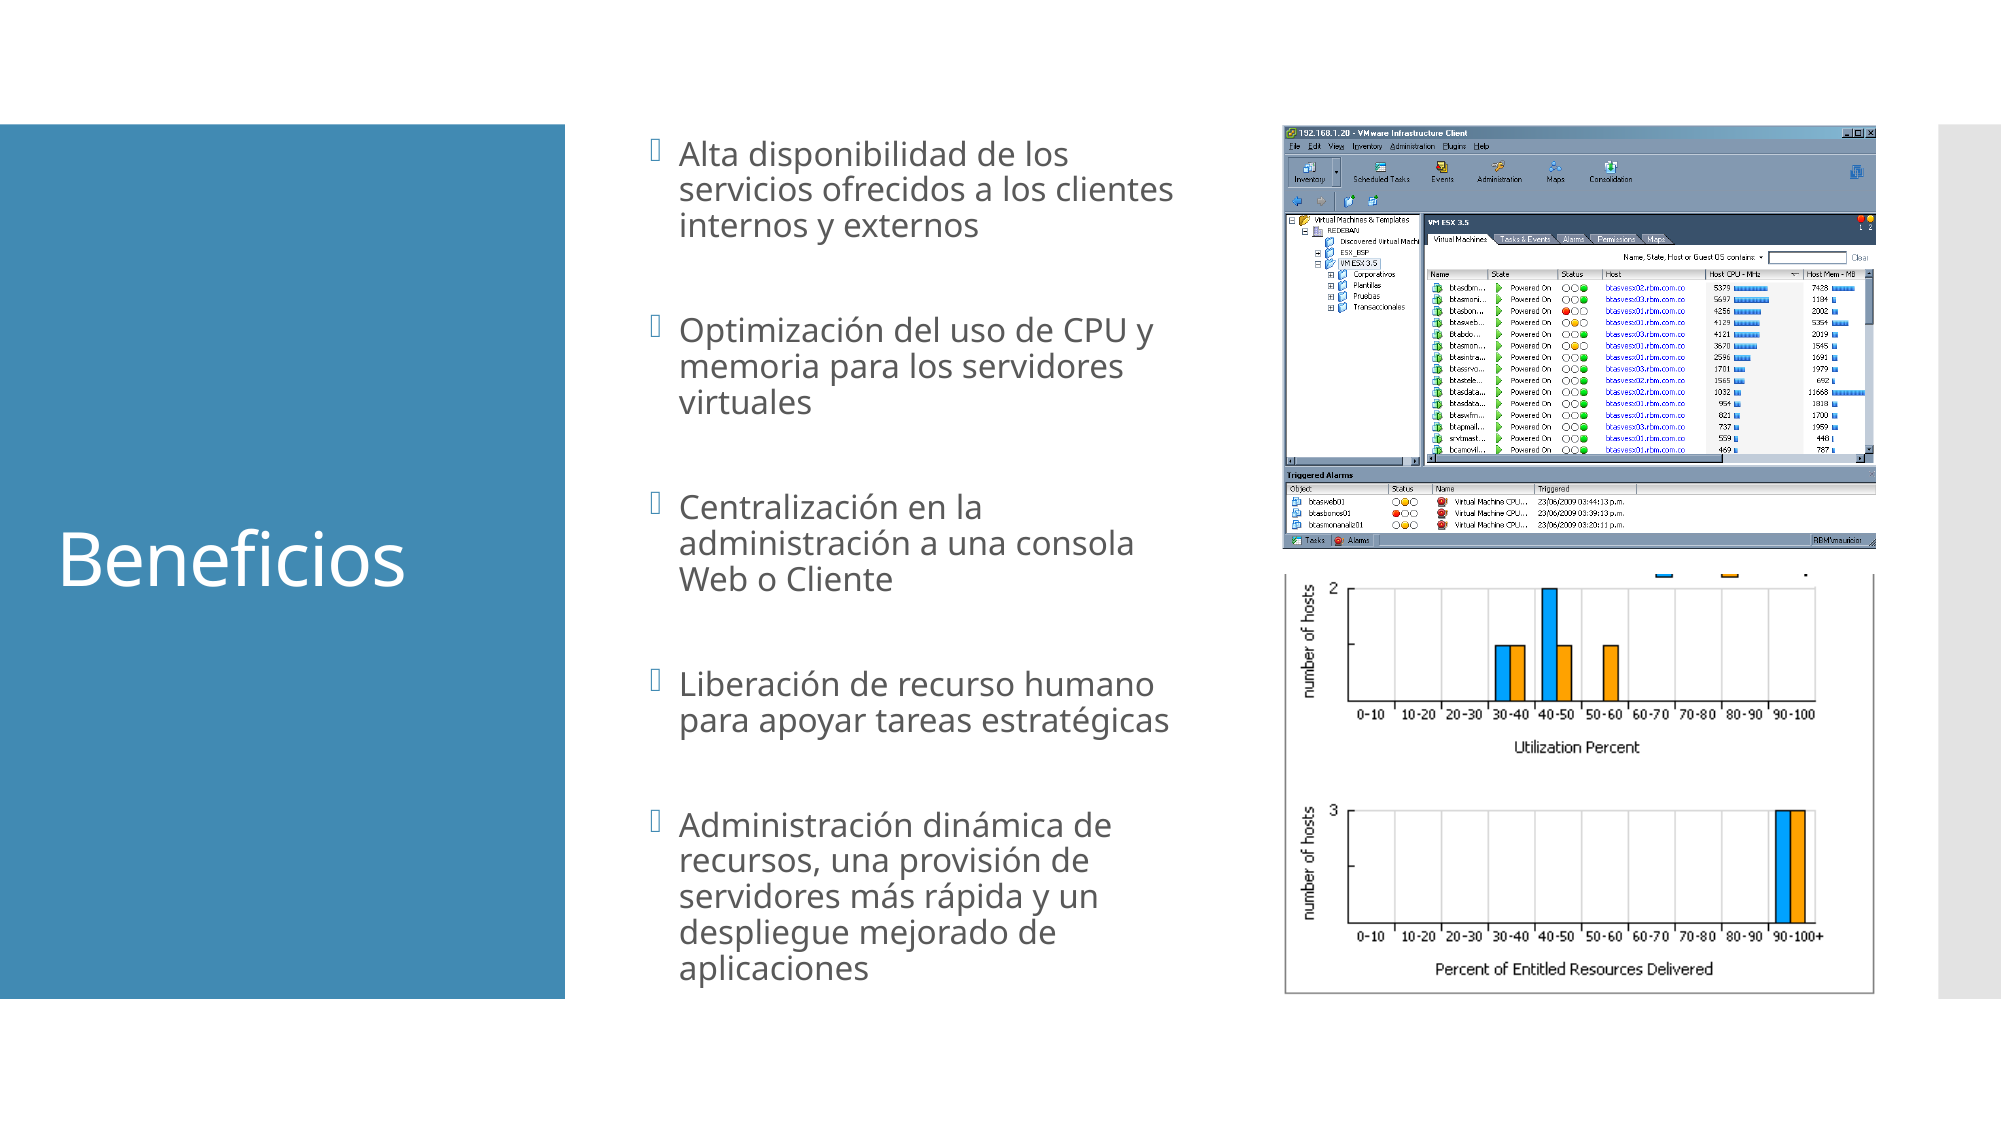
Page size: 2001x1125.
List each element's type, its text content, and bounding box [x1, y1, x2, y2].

title Beneficios [41, 184, 525, 940]
text_box Alta disponibilidad de los servicios ofrecidos a los clientes internos y externos Optimización del uso de CPU y memoria para los servidores virtuales Centralización en la administración a una consola Web o Cliente Liberación de recurso humano para apoyar tareas estratégicas Administración dinámica de recursos, una provisión de servidores más rápida y un despliegue mejorado de aplicaciones [634, 125, 1223, 1000]
picture [1282, 124, 1877, 549]
picture [1282, 574, 1877, 1001]
